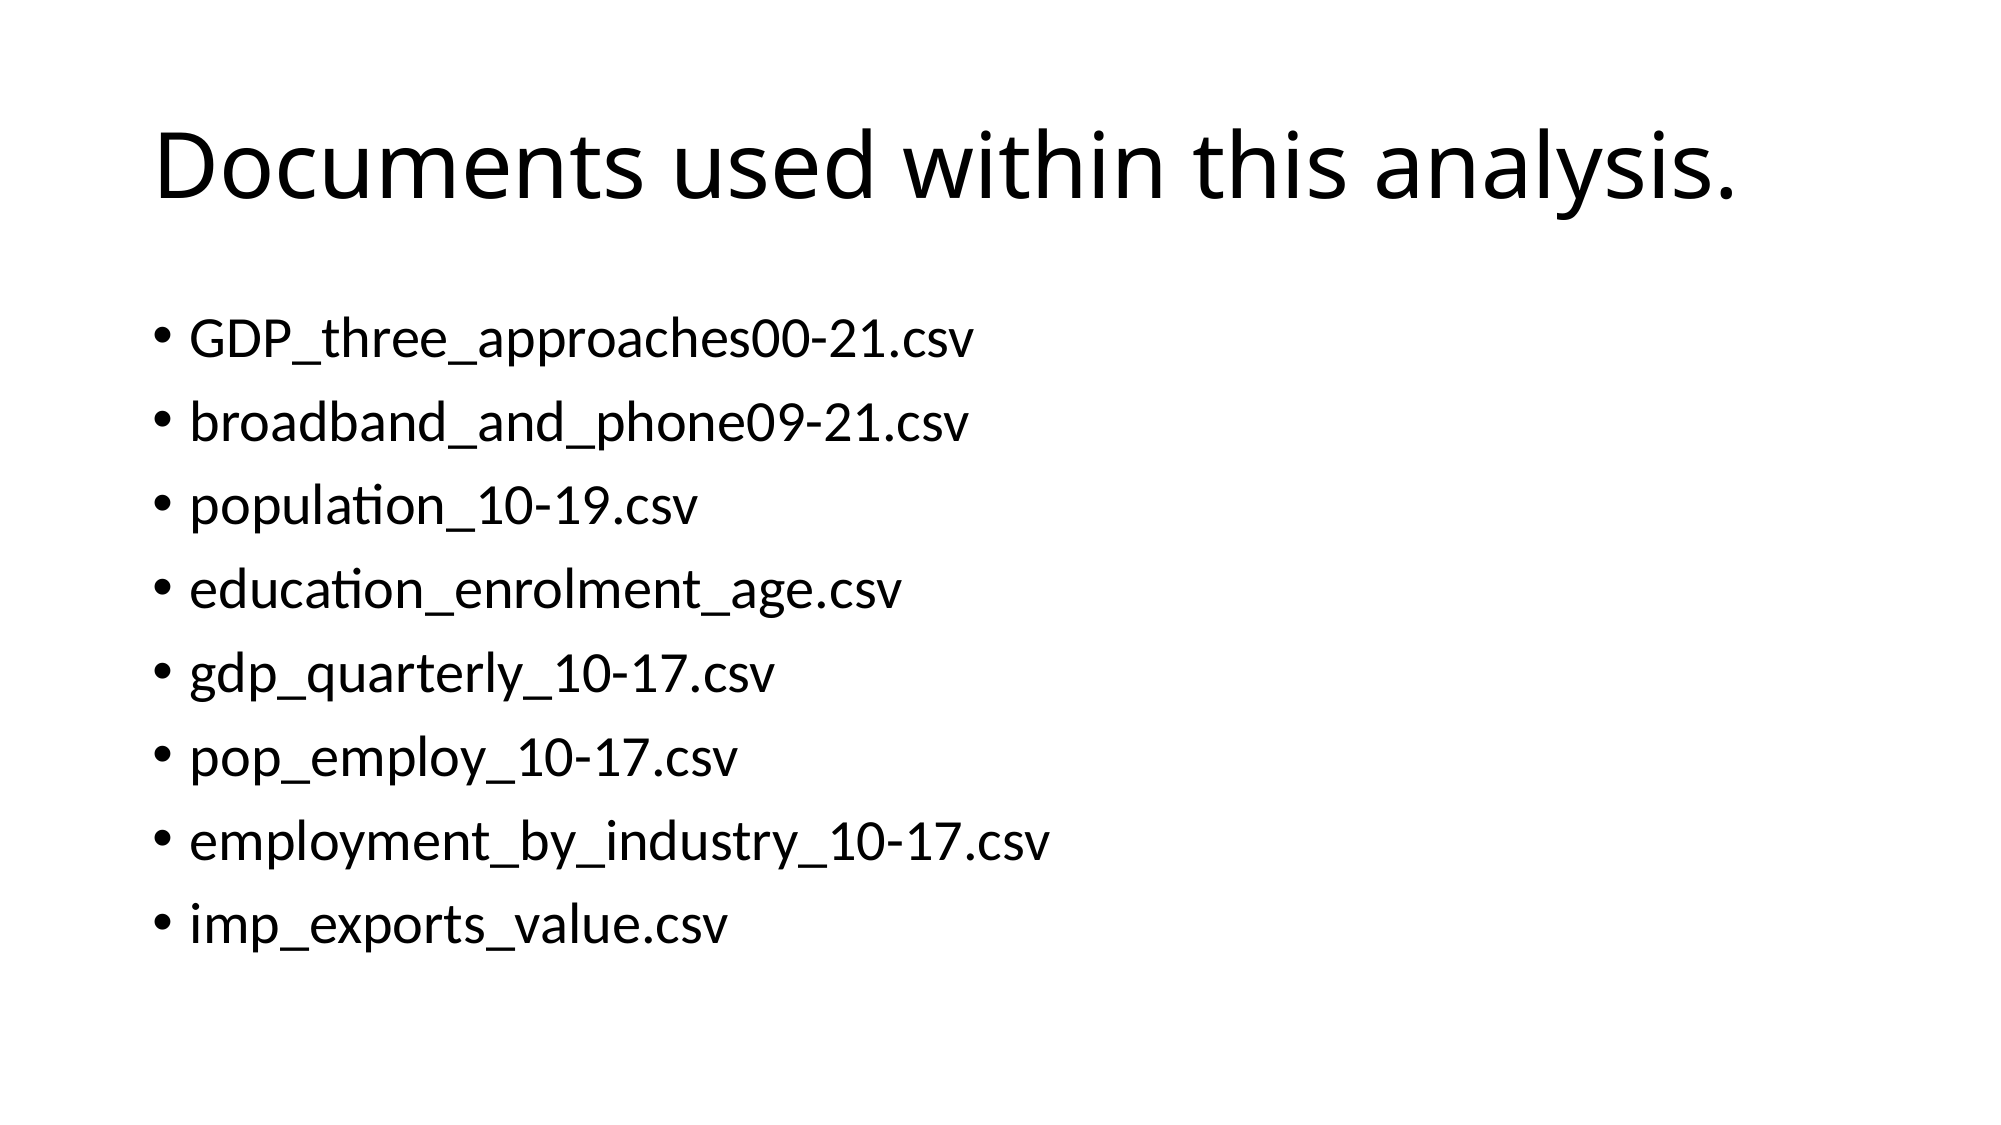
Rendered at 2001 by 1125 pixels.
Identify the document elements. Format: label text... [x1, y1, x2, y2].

list GDP_three_approaches00-21.csv broadband_and_phone09-21.csv population_10-19.csv education_enrolment_age.csv gdp_quarterly_10-17.csv pop_employ_10-17.csv employment_by_industry_10-17.csv imp_exports_value.csv [137, 299, 1863, 1014]
title Documents used within this analysis. [137, 59, 1863, 278]
